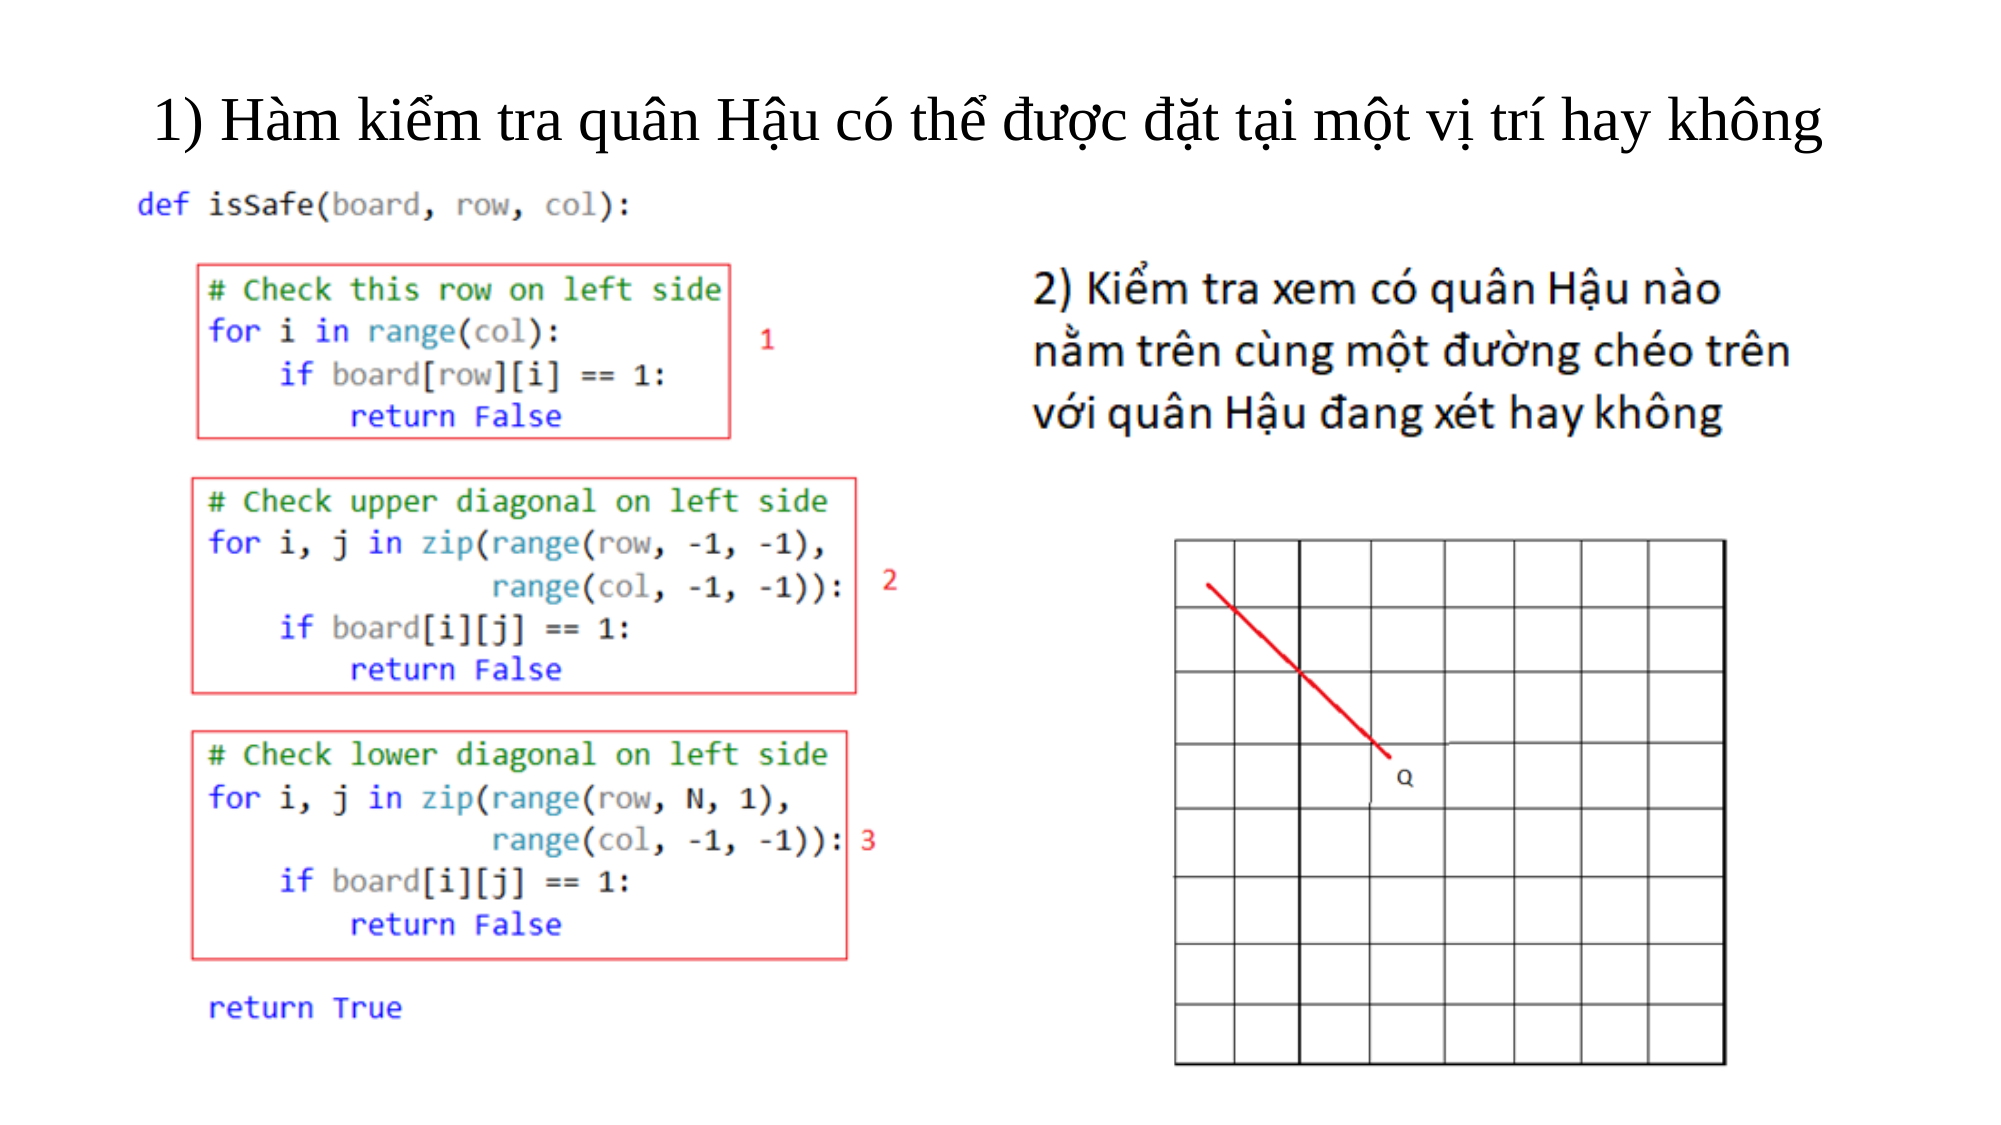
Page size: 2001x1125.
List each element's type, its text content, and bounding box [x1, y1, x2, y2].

title 1) Hàm kiểm tra quân Hậu có thể được đặt tại một vị trí hay không [137, 59, 1863, 182]
picture [1001, 238, 1825, 1125]
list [136, 181, 1124, 1089]
